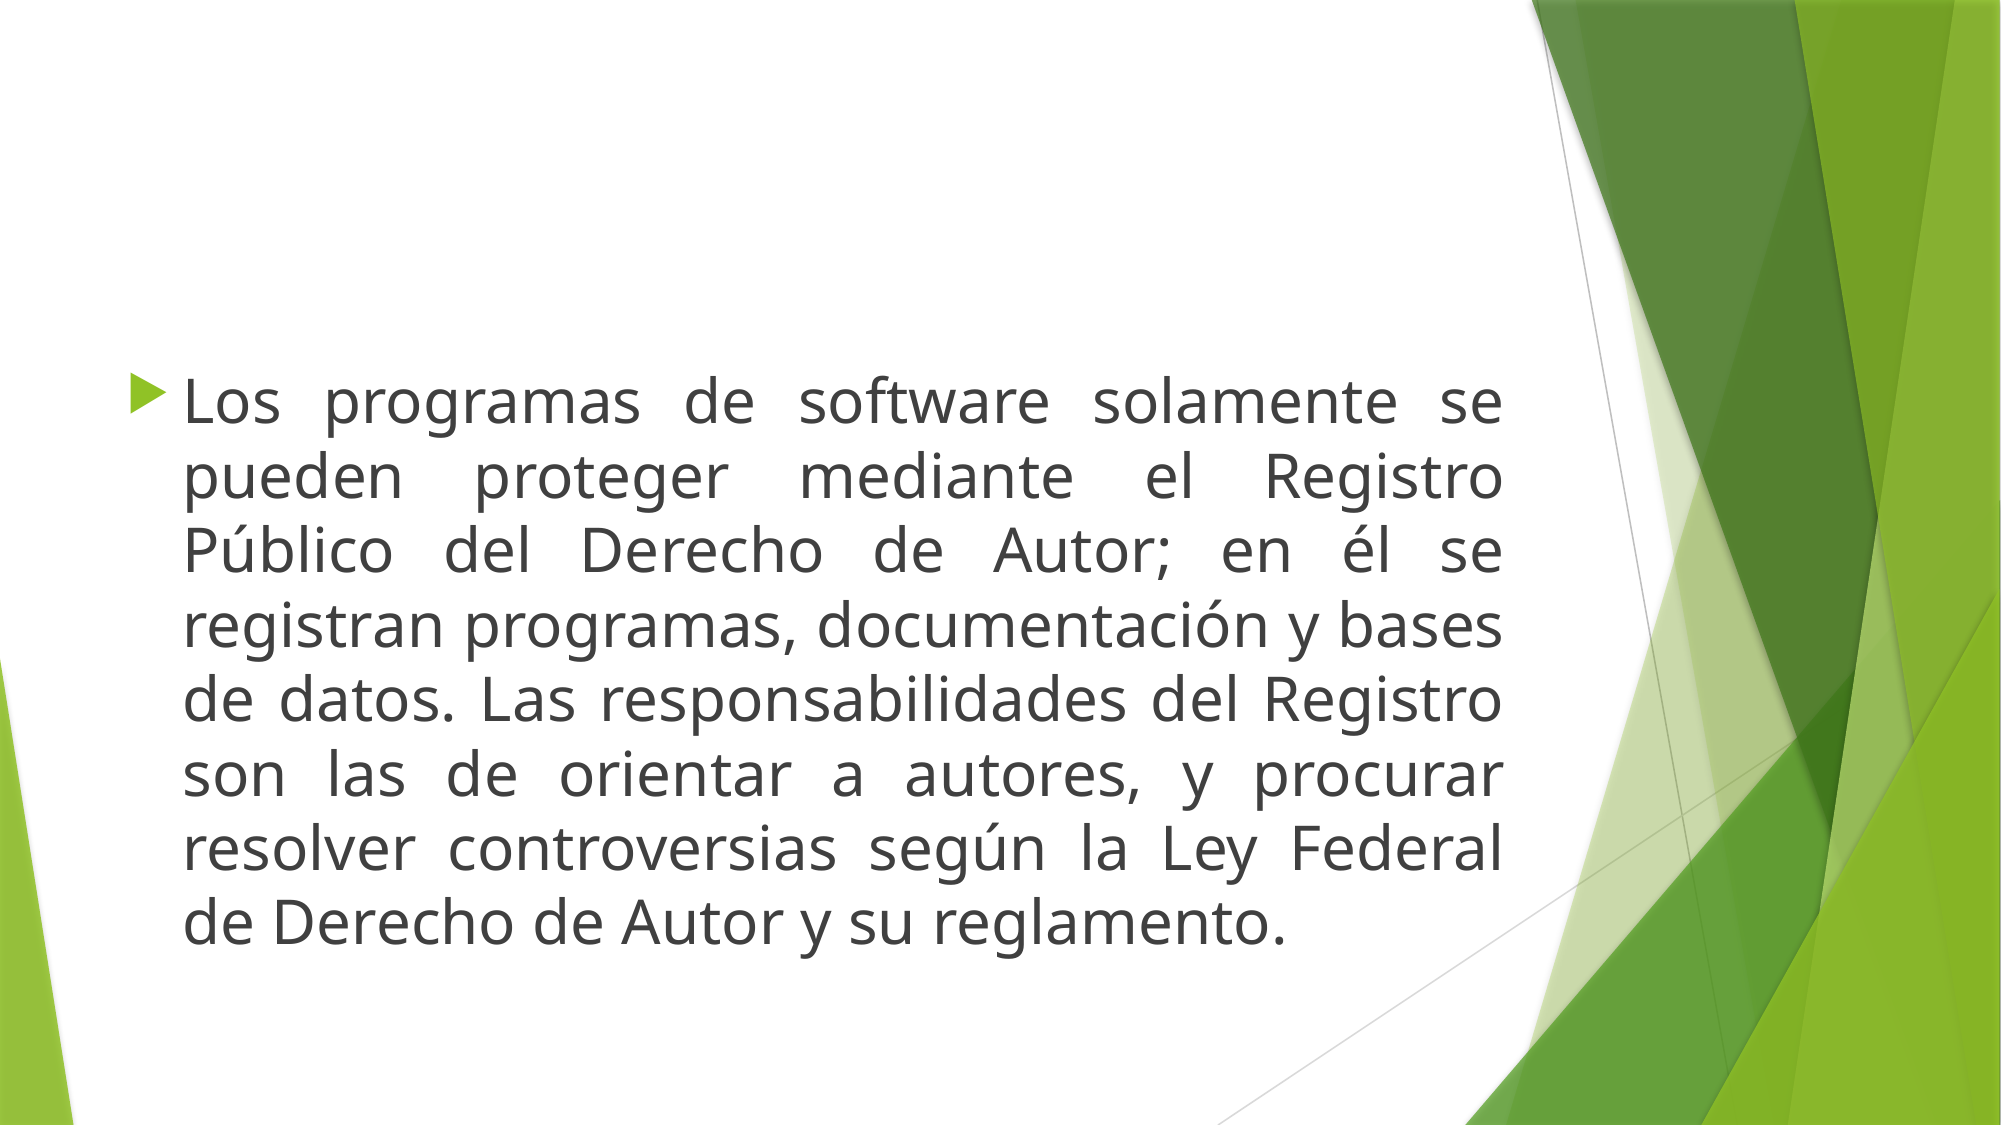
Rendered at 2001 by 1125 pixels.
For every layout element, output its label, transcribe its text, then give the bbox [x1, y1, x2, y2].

list Los programas de software solamente se pueden proteger mediante el Registro Público del Derecho de Autor; en él se registran programas, documentación y bases de datos. Las responsabilidades del Registro son las de orientar a autores, y procurar resolver controversias según la Ley Federal de Derecho de Autor y su reglamento. [111, 354, 1522, 992]
